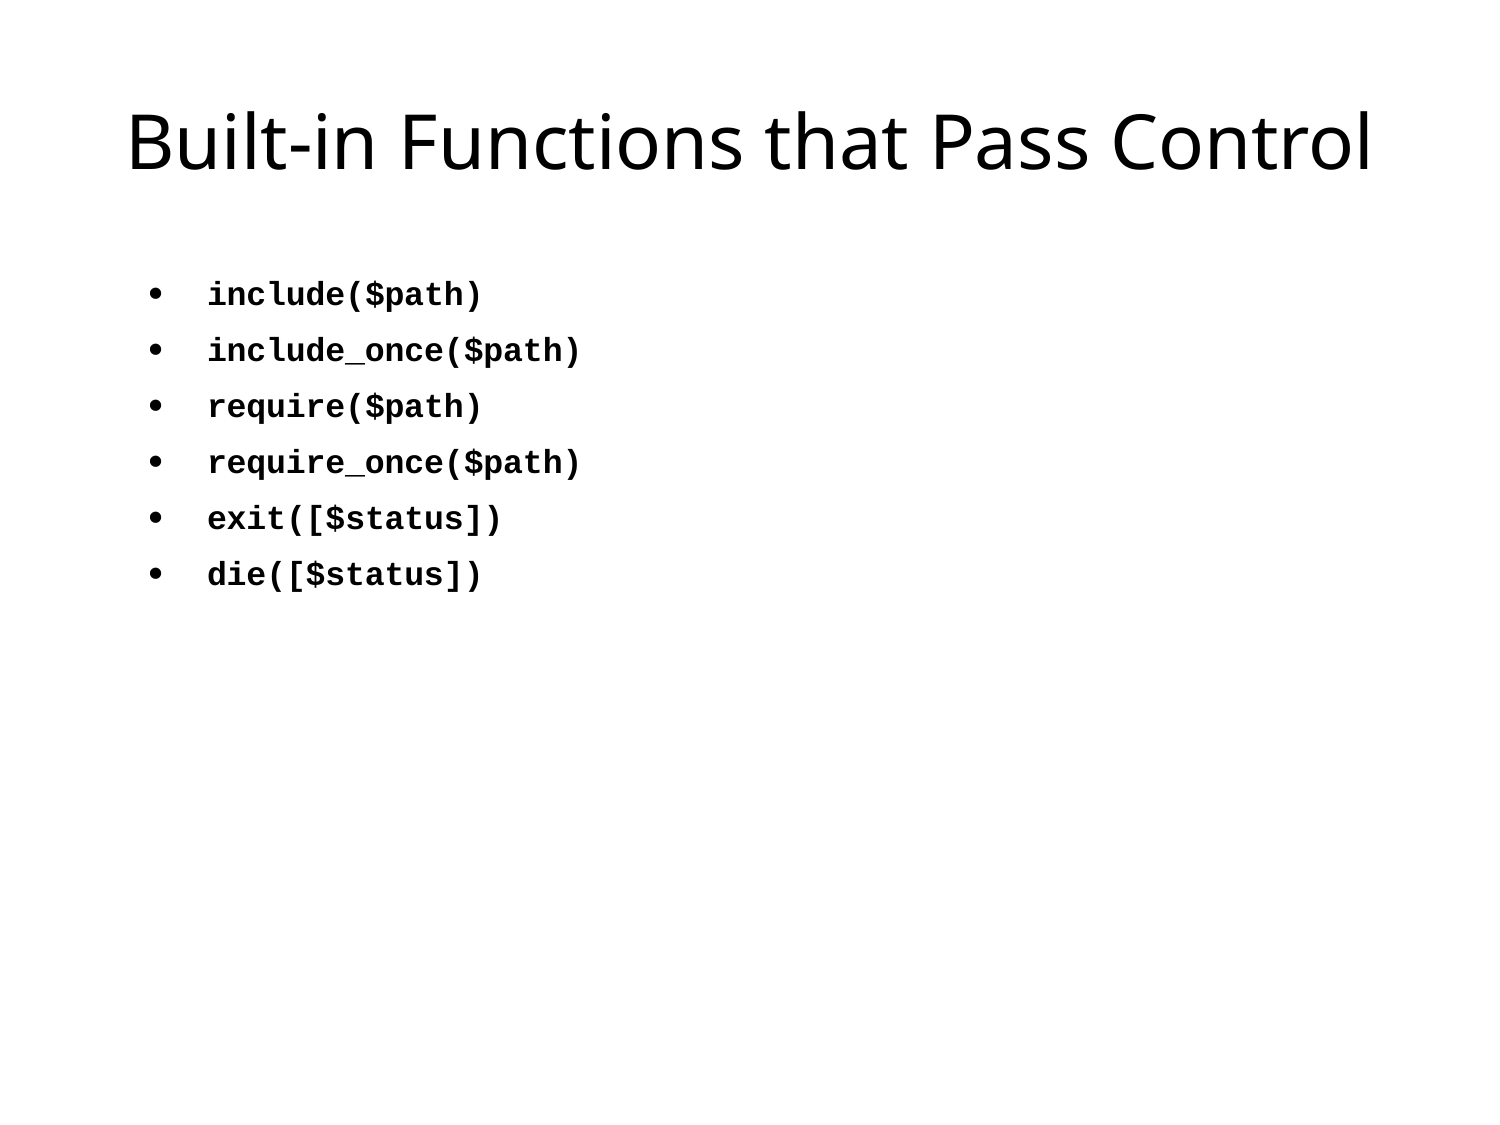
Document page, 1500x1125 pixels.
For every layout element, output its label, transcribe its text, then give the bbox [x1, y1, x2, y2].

title Built-in Functions that Pass Control [75, 45, 1425, 233]
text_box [149, 271, 1348, 643]
